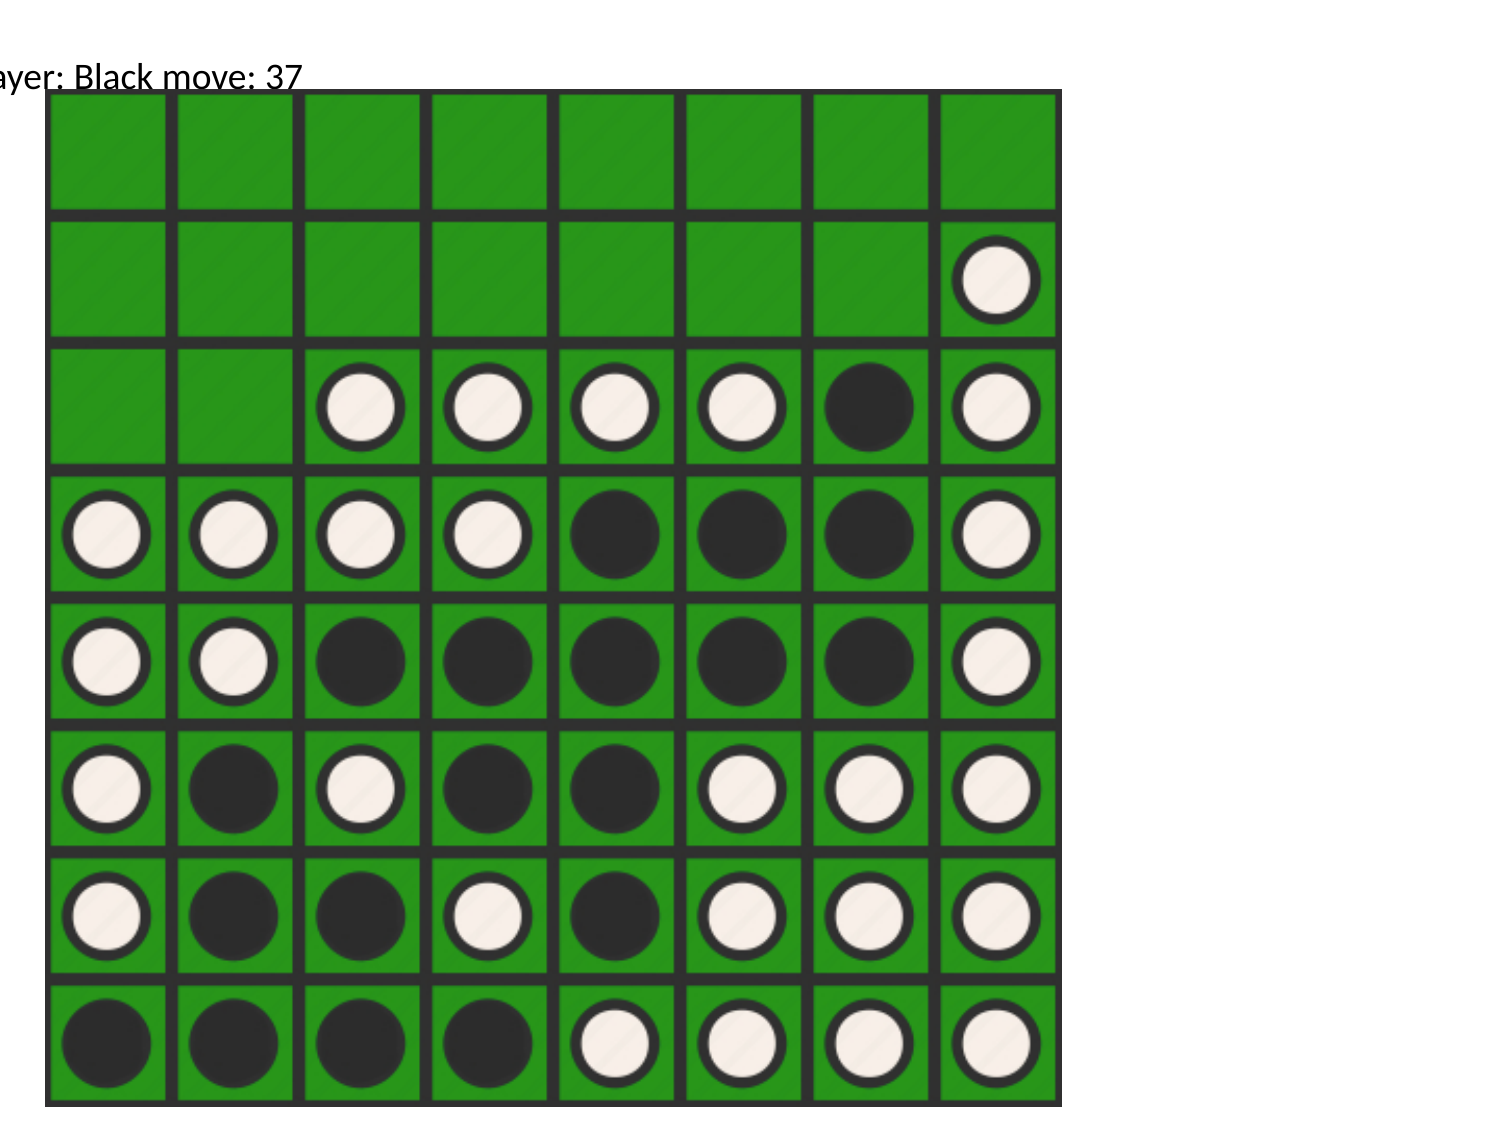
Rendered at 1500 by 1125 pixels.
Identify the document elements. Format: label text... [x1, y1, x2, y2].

text_box turn: 43 player: Black move: 37 [0, 44, 319, 105]
picture [44, 89, 1062, 1107]
